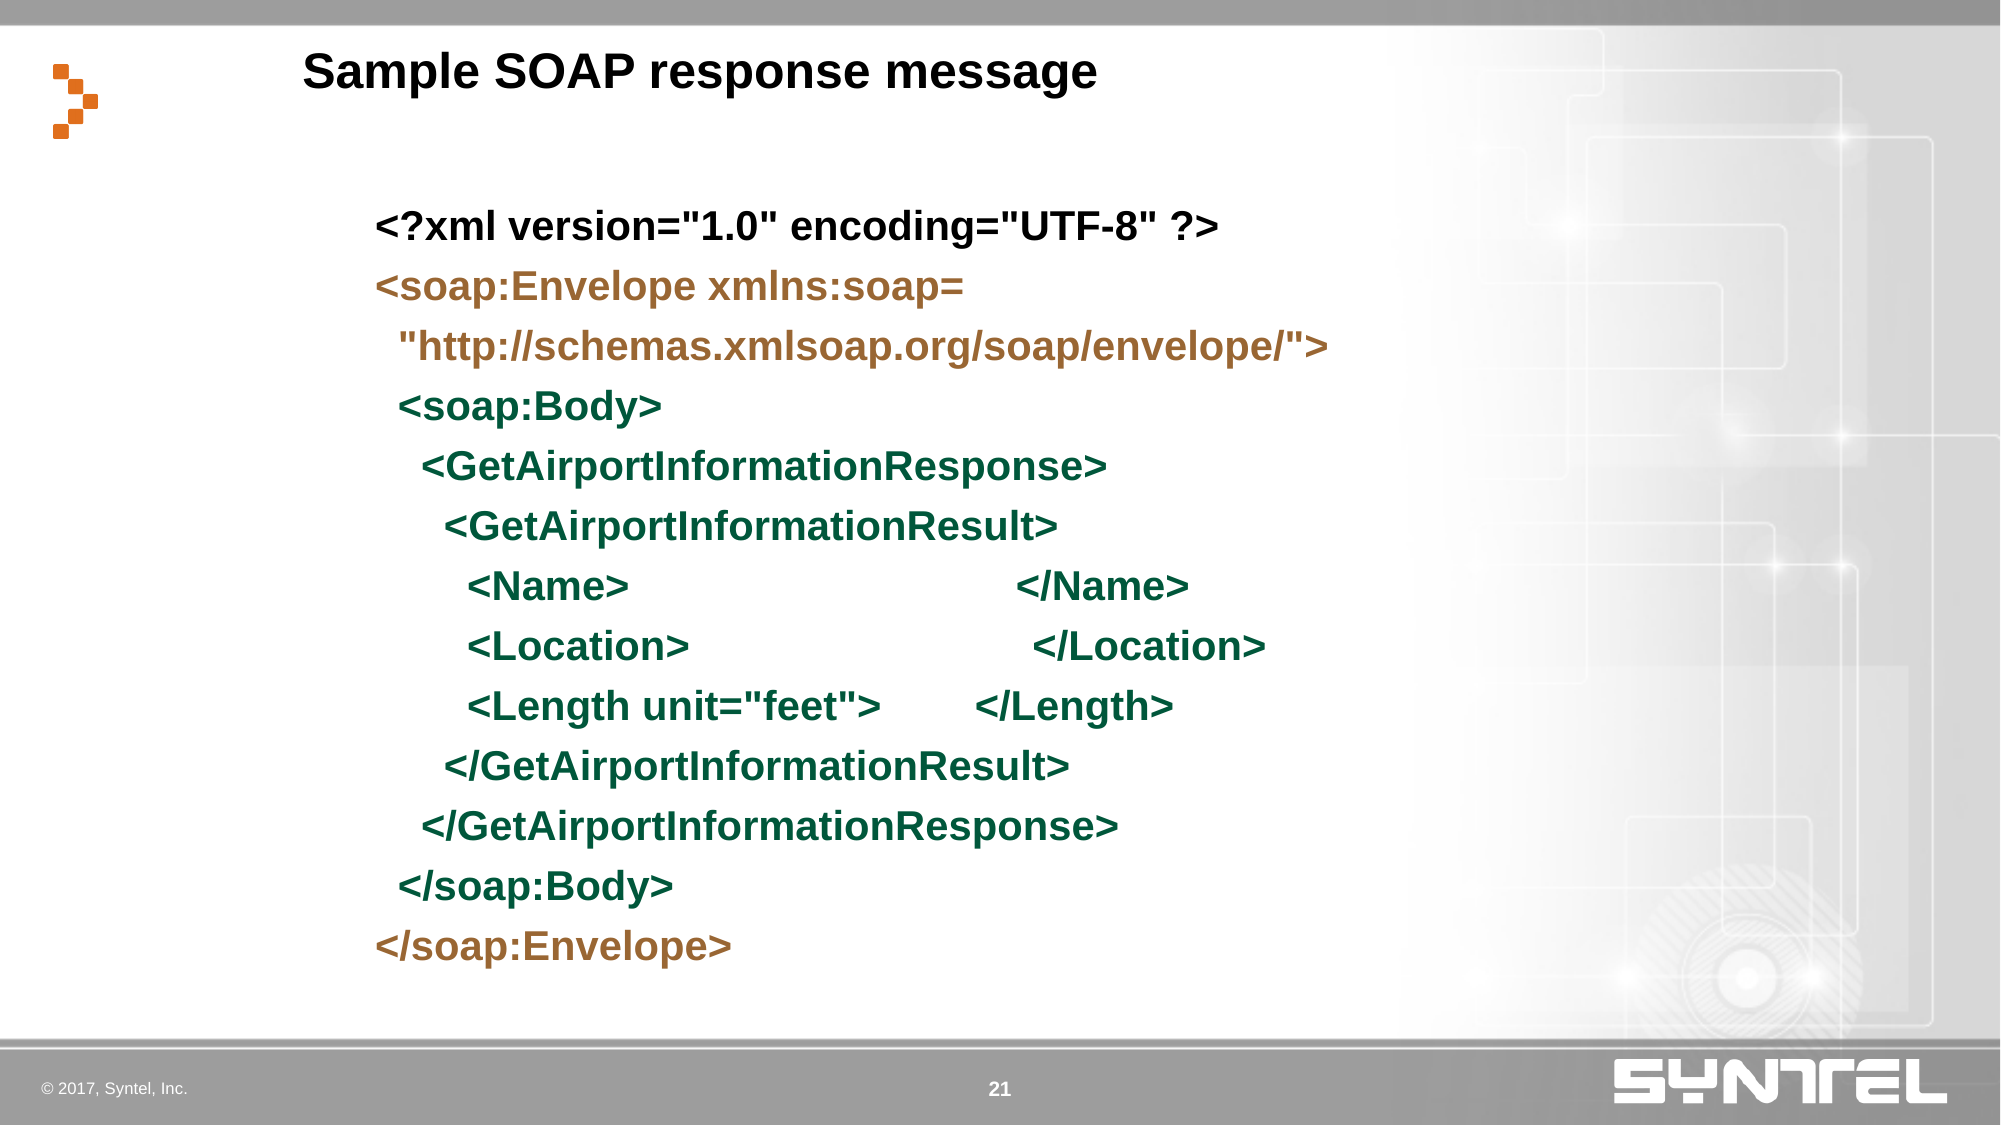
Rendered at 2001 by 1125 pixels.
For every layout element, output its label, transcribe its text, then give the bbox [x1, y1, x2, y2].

list <?xml version="1.0" encoding="UTF-8" ?> <soap:Envelope xmlns:soap= "http://schemas.xmlsoap.org/soap/envelope/"> <soap:Body> <GetAirportInformationResponse> <GetAirportInformationResult> <Name>Brandywine Airport</Name> <Location>West Chester, PA</Location> <Length unit="feet">3347</Length> </GetAirportInformationResult> </GetAirportInformationResponse> </soap:Body> </soap:Envelope> [360, 191, 1712, 986]
picture [0, 0, 2001, 1125]
title Sample SOAP response message [287, 0, 1712, 138]
